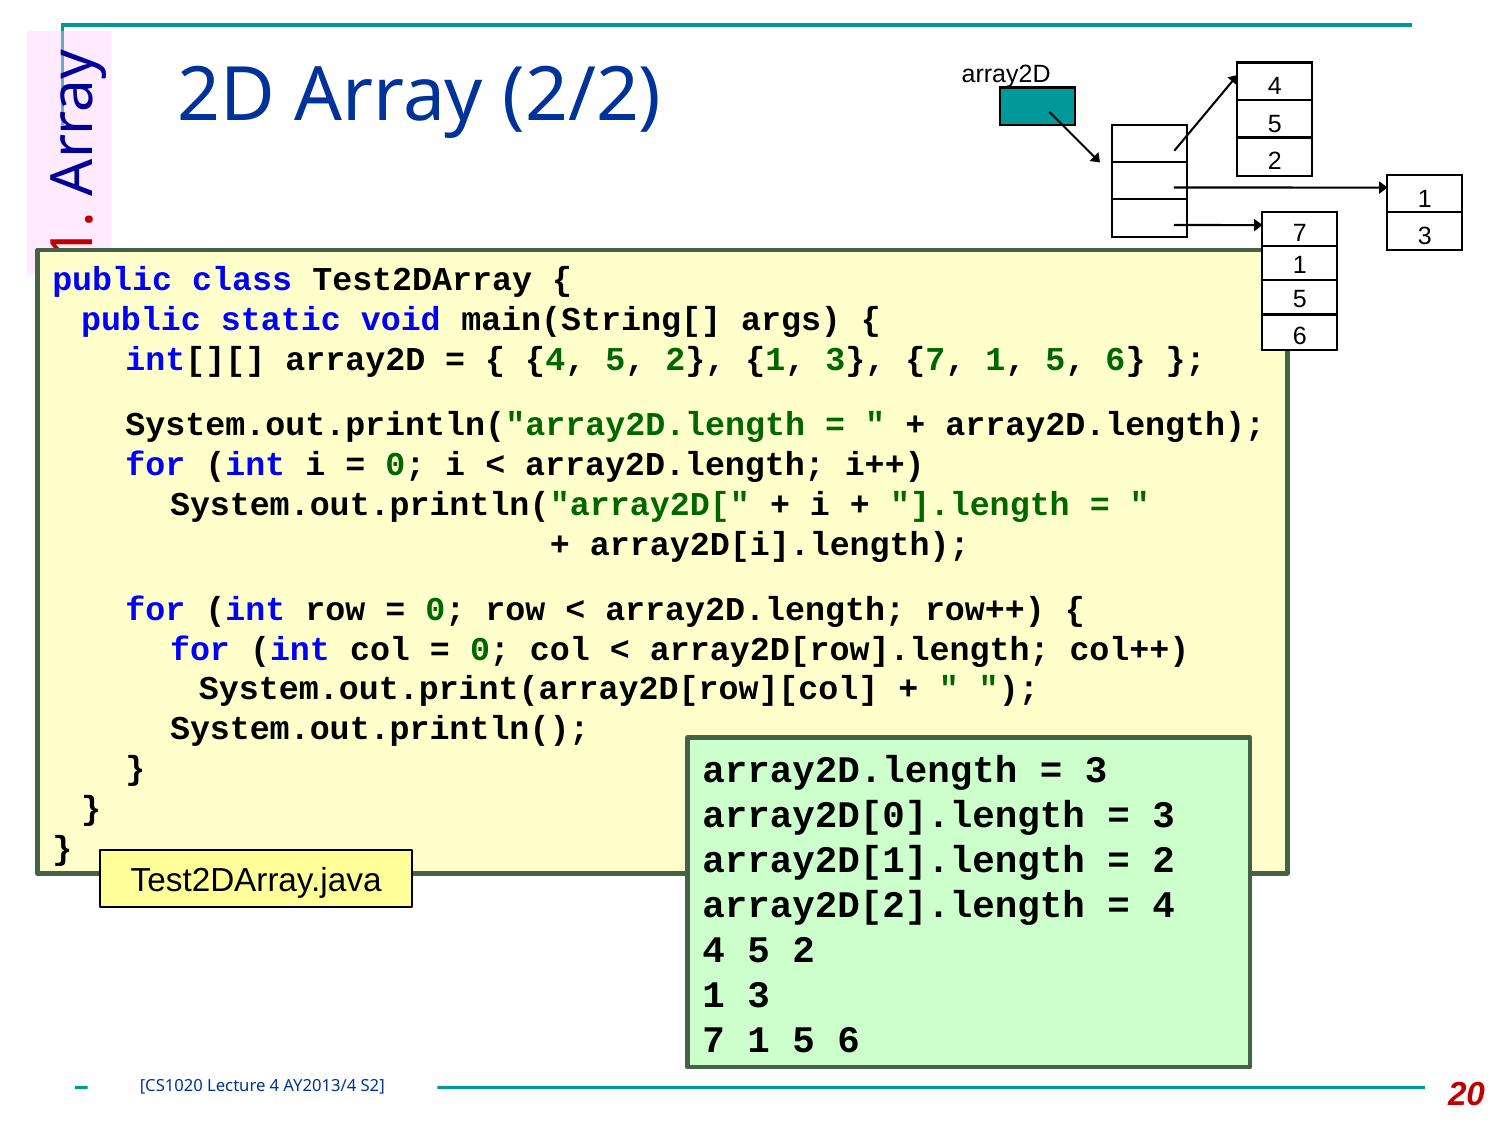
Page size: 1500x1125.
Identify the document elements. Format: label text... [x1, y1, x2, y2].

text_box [937, 49, 1463, 359]
title 2D Array (2/2) [162, 37, 1463, 168]
text_box array2D.length = 3 array2D[0].length = 3 array2D[1].length = 2 array2D[2].length = 4 4 5 2 1 3 7 1 5 6 [685, 916, 1252, 1069]
slide_number 20 [1400, 1065, 1500, 1125]
text_box 1. Array [26, 30, 112, 276]
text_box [37, 249, 1288, 908]
footer [CS1020 Lecture 4 AY2013/4 S2] [87, 1074, 438, 1101]
